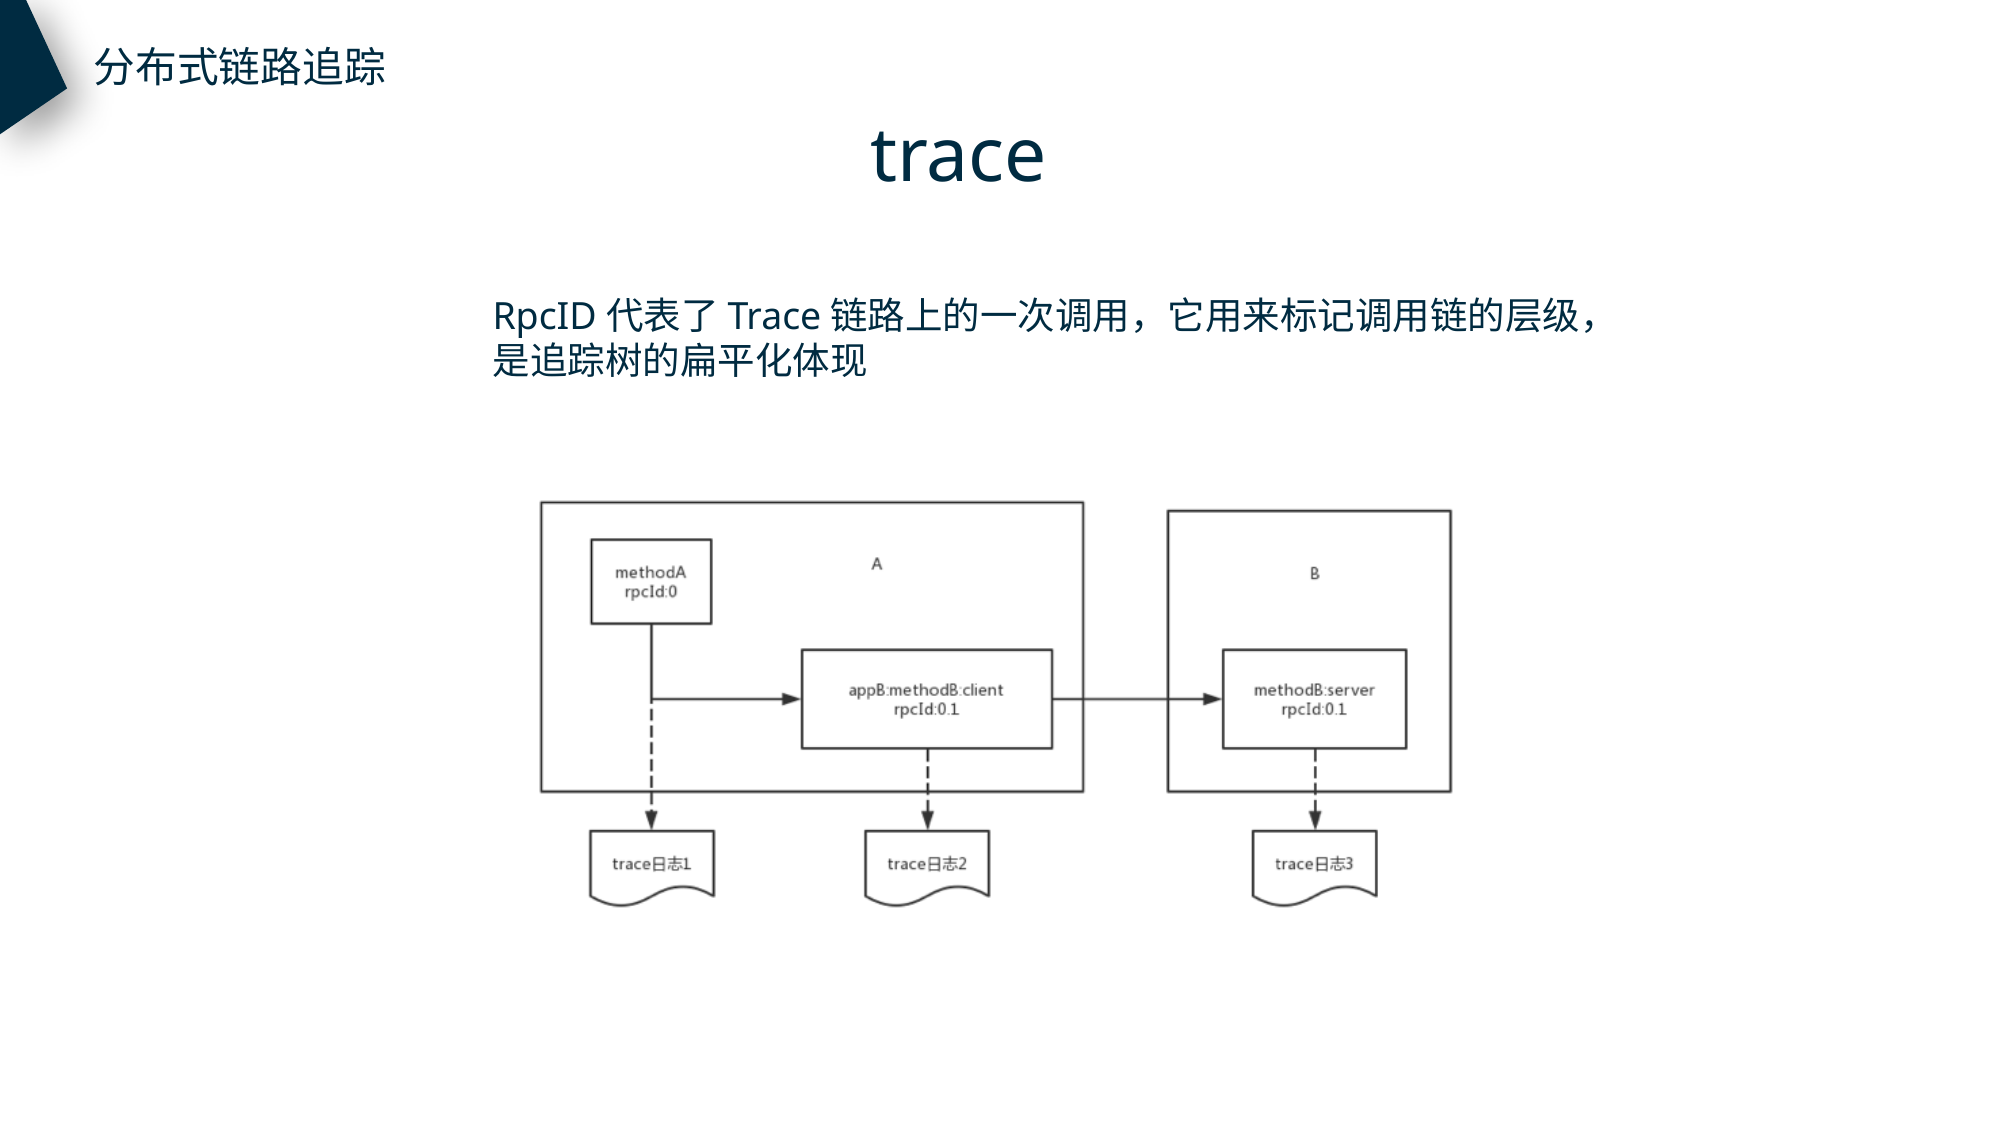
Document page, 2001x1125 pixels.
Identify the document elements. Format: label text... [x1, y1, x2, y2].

text_box trace [678, 98, 1239, 204]
picture [484, 445, 1489, 944]
text_box RpcID代表了Trace链路上的一次调用，它用来标记调用链的层级， 是追踪树的扁平化体现 [477, 284, 1633, 390]
text_box 分布式链路追踪 [79, 33, 401, 98]
text_box [0, 0, 68, 135]
